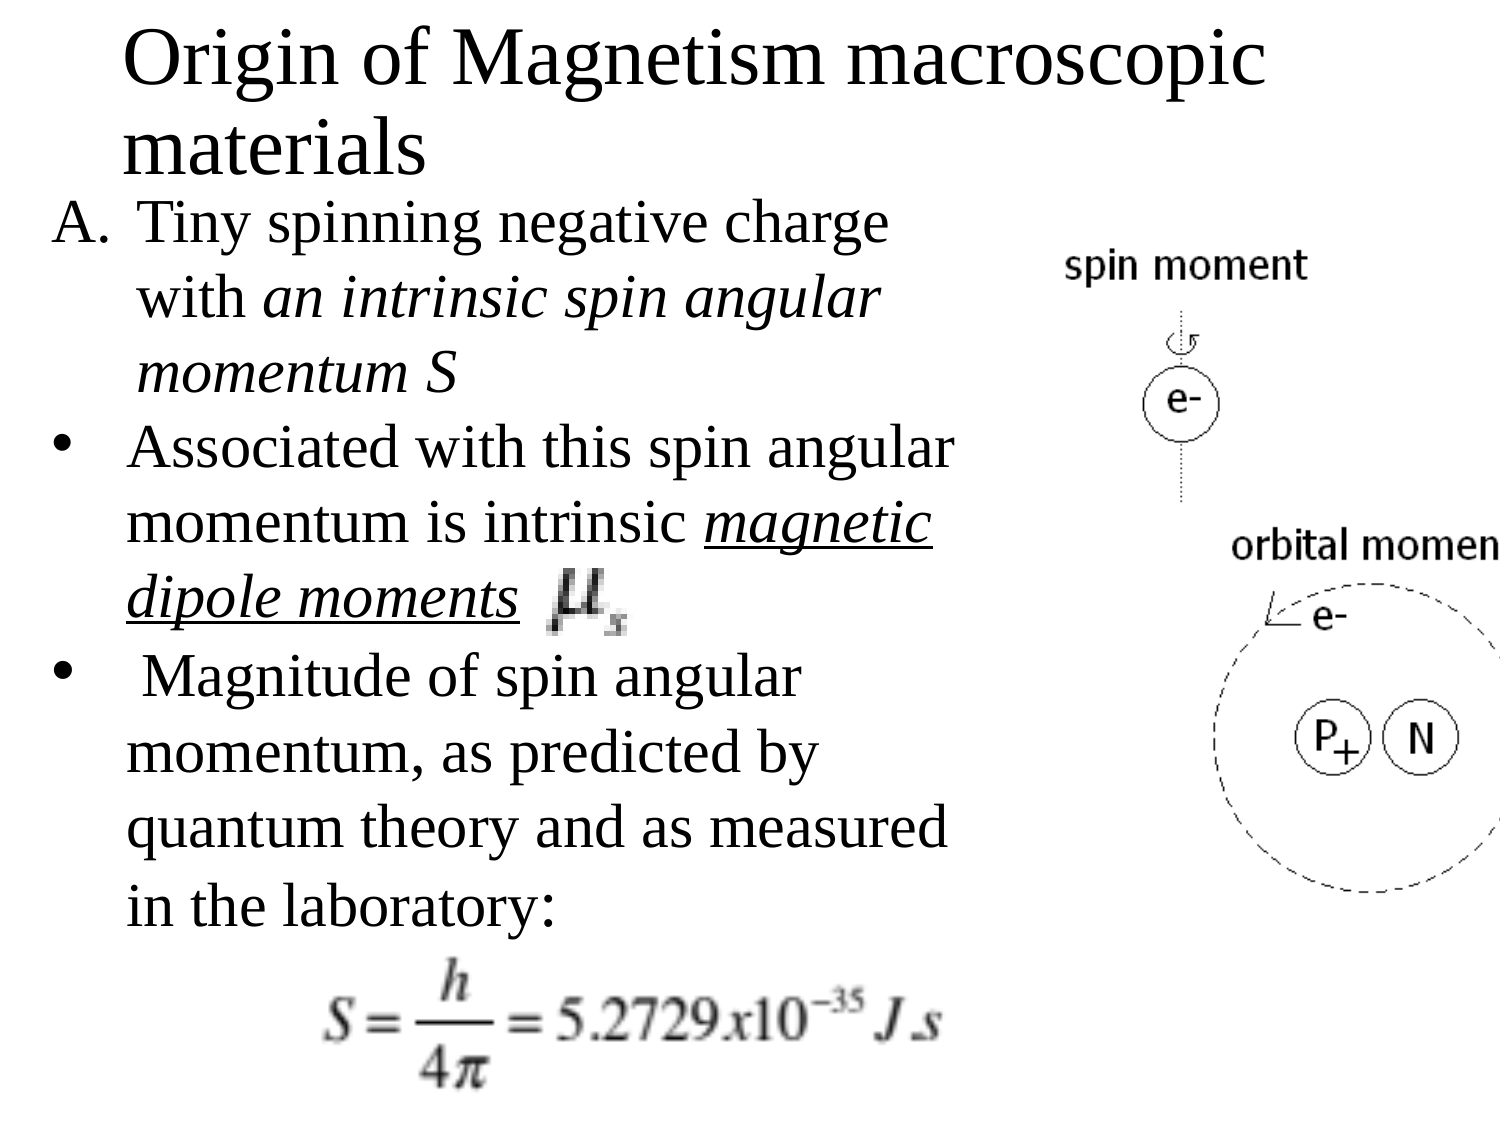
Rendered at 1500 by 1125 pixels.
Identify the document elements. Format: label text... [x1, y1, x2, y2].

list Origin of Magnetism macroscopic materials [107, 5, 1464, 181]
picture [1052, 244, 1500, 916]
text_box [315, 942, 951, 1097]
text_box Tiny spinning negative charge with an intrinsic spin angular momentum S Associated with this spin angular momentum is intrinsic magnetic dipole moments Magnitude of spin angular momentum, as predicted by quantum theory and as measured in the laboratory: [36, 172, 1012, 1102]
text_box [535, 534, 634, 643]
